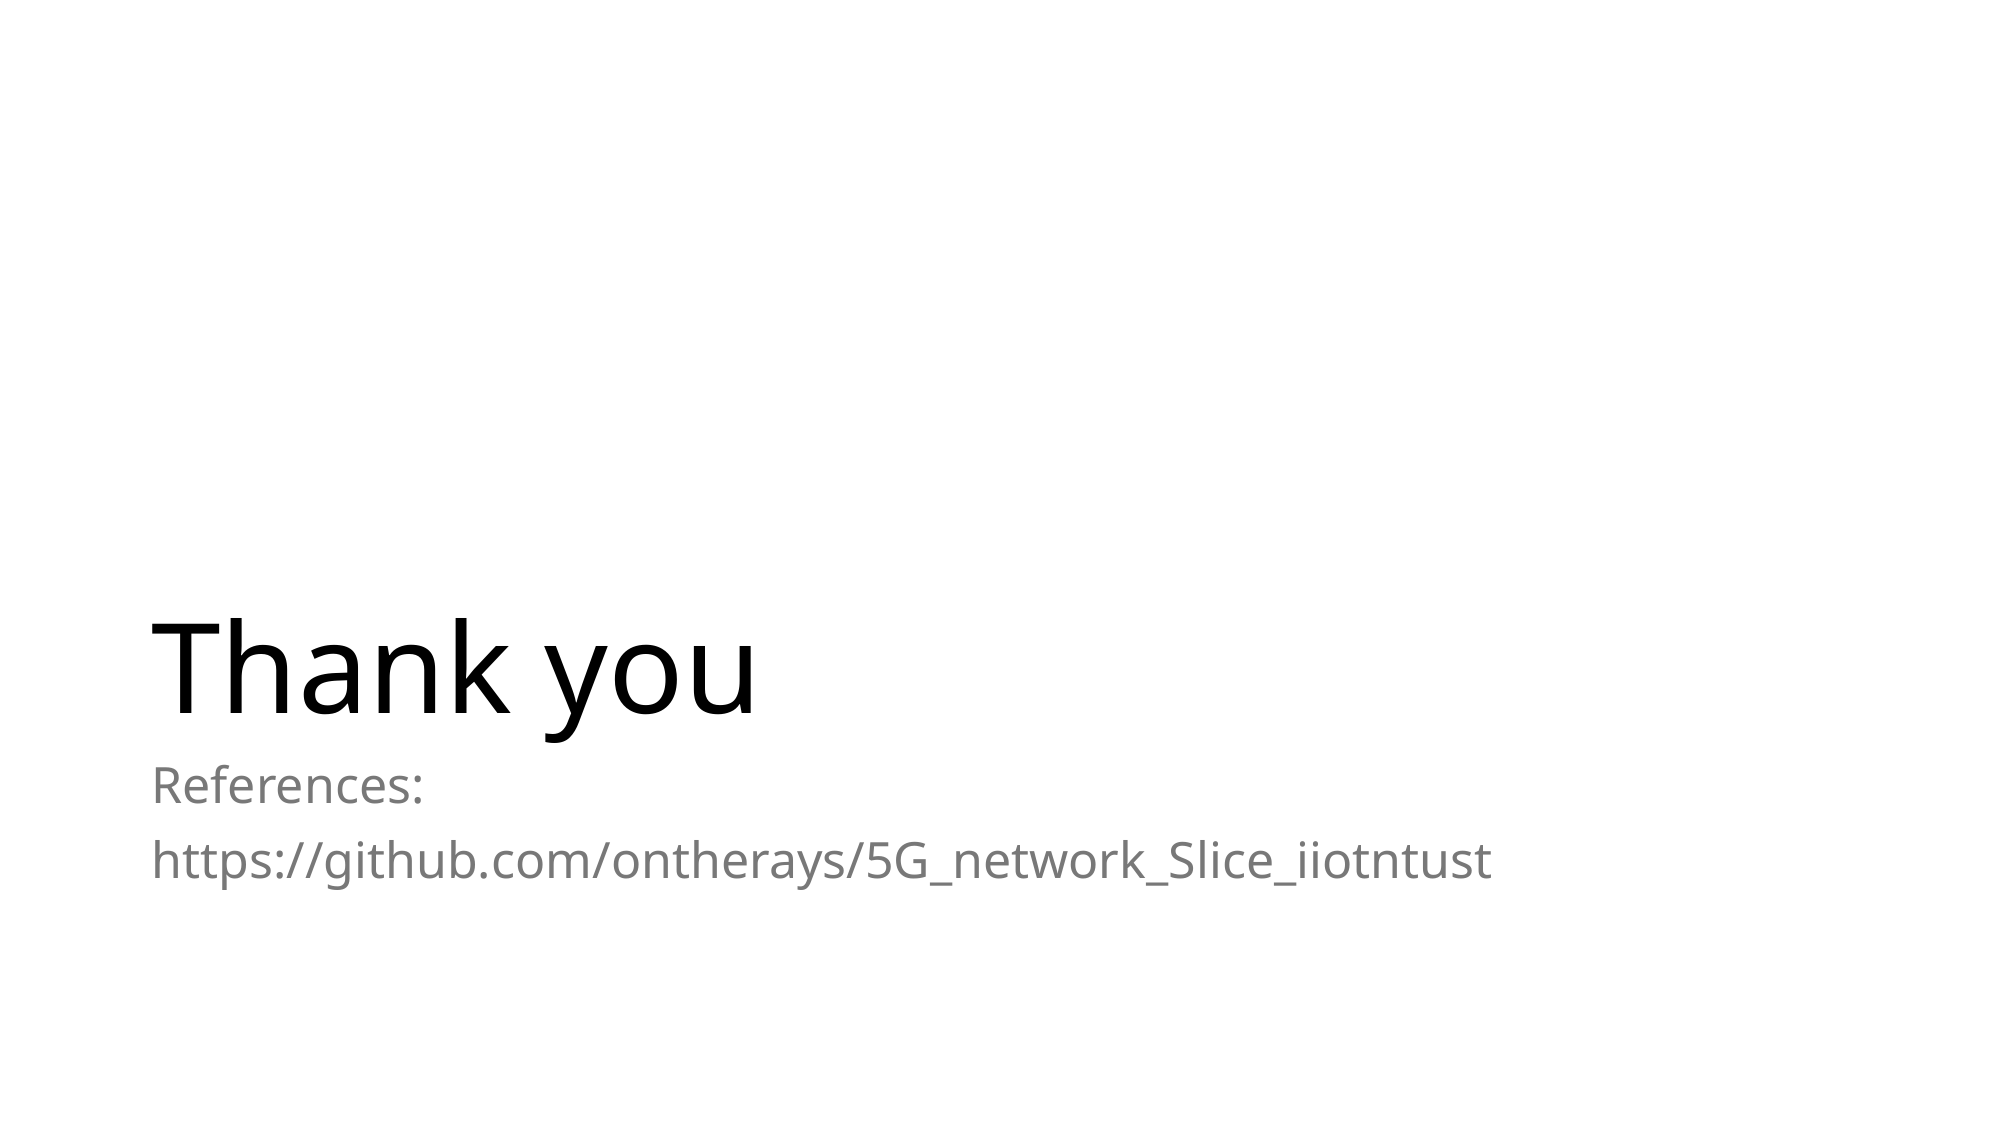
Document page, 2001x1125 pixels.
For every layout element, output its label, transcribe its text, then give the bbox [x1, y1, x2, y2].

list References: https://github.com/ontherays/5G_network_Slice_iiotntust [136, 752, 1862, 999]
title Thank you [136, 280, 1862, 749]
